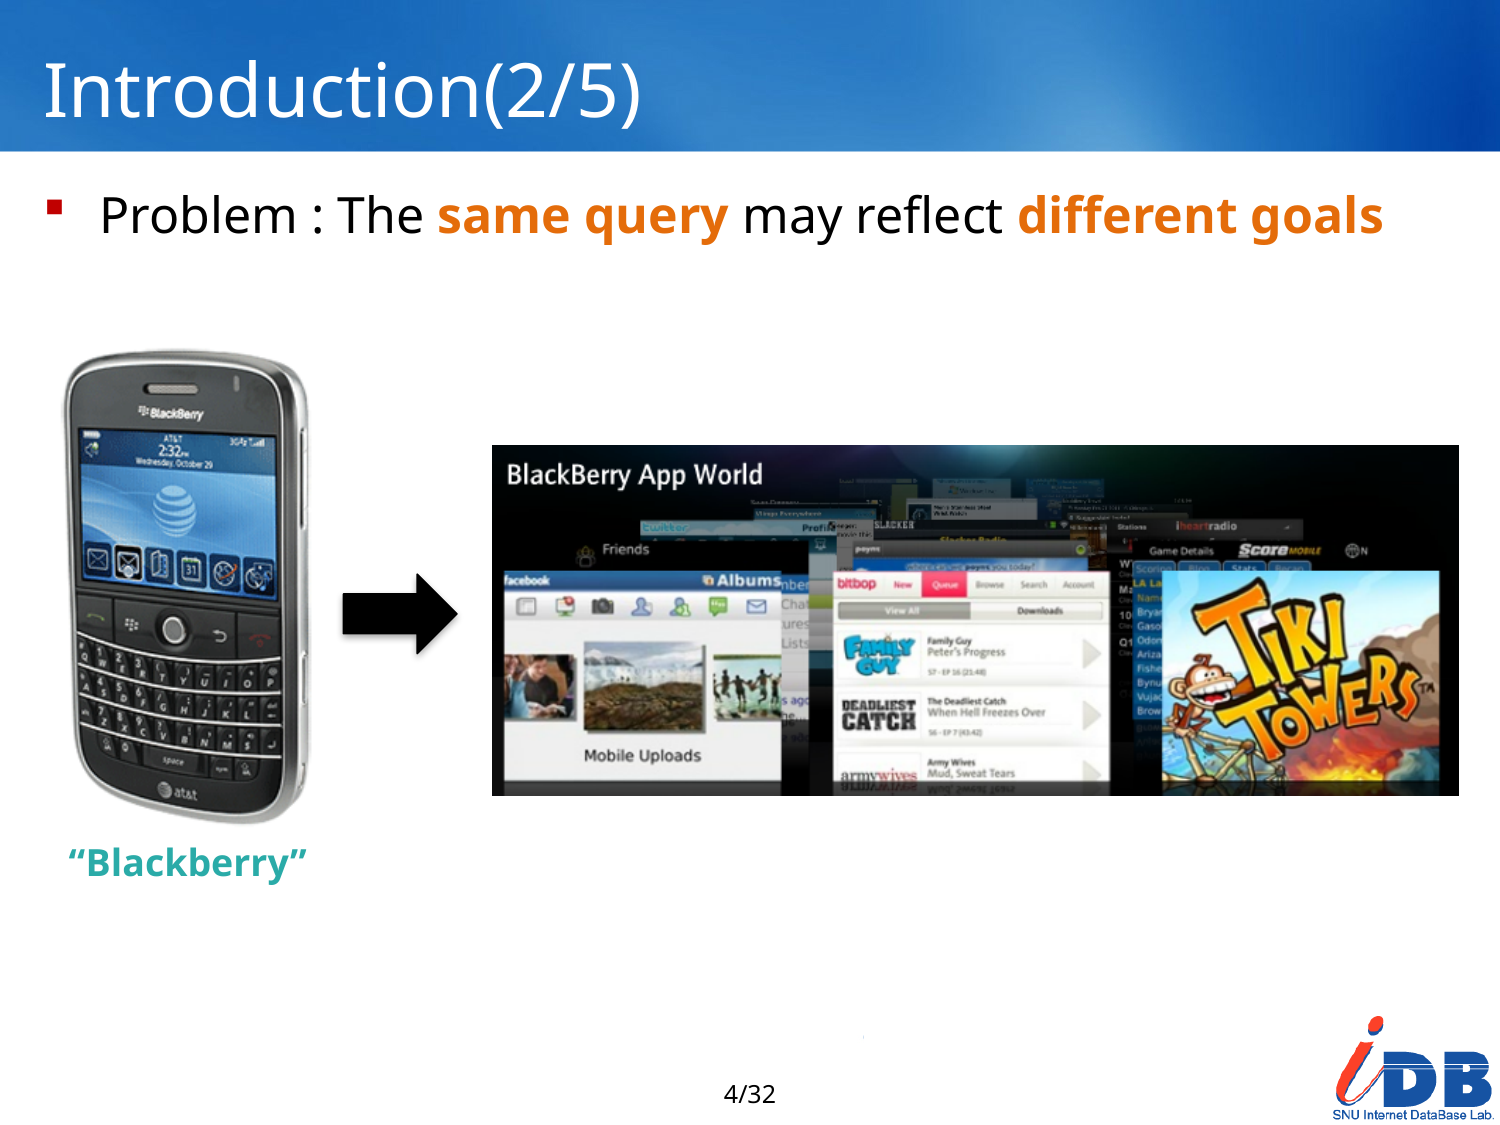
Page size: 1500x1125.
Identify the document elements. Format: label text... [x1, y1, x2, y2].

text_box “Blackberry” [54, 840, 322, 892]
list Problem : The same query may reflect different goals [28, 175, 1472, 1067]
title Introduction(2/5) [28, 23, 1472, 153]
text_box [371, 573, 458, 655]
slide_number 4/32 [697, 1078, 803, 1114]
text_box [491, 292, 1465, 1009]
picture [0, 0, 1500, 1125]
